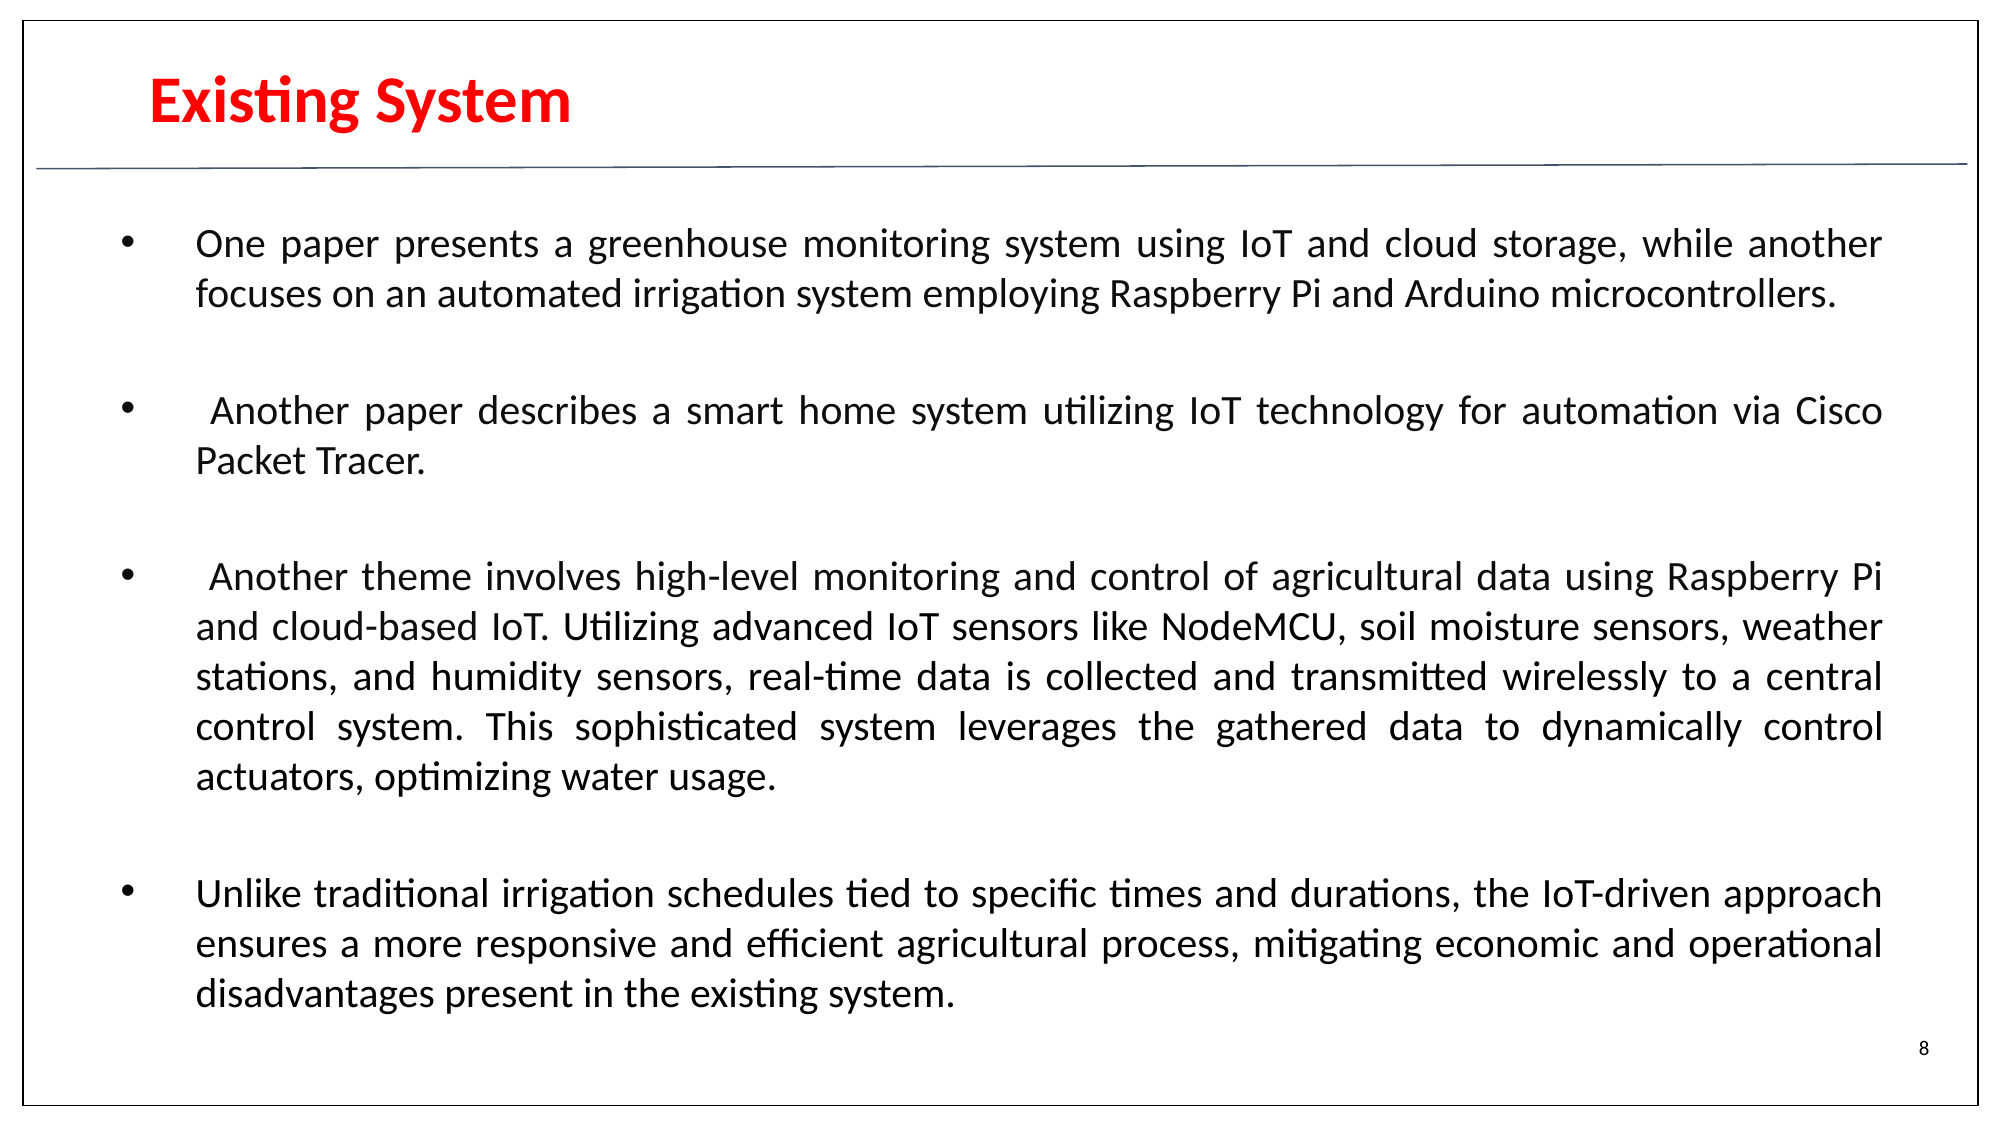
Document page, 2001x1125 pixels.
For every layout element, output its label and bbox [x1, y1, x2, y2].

text_box [22, 19, 1980, 1107]
